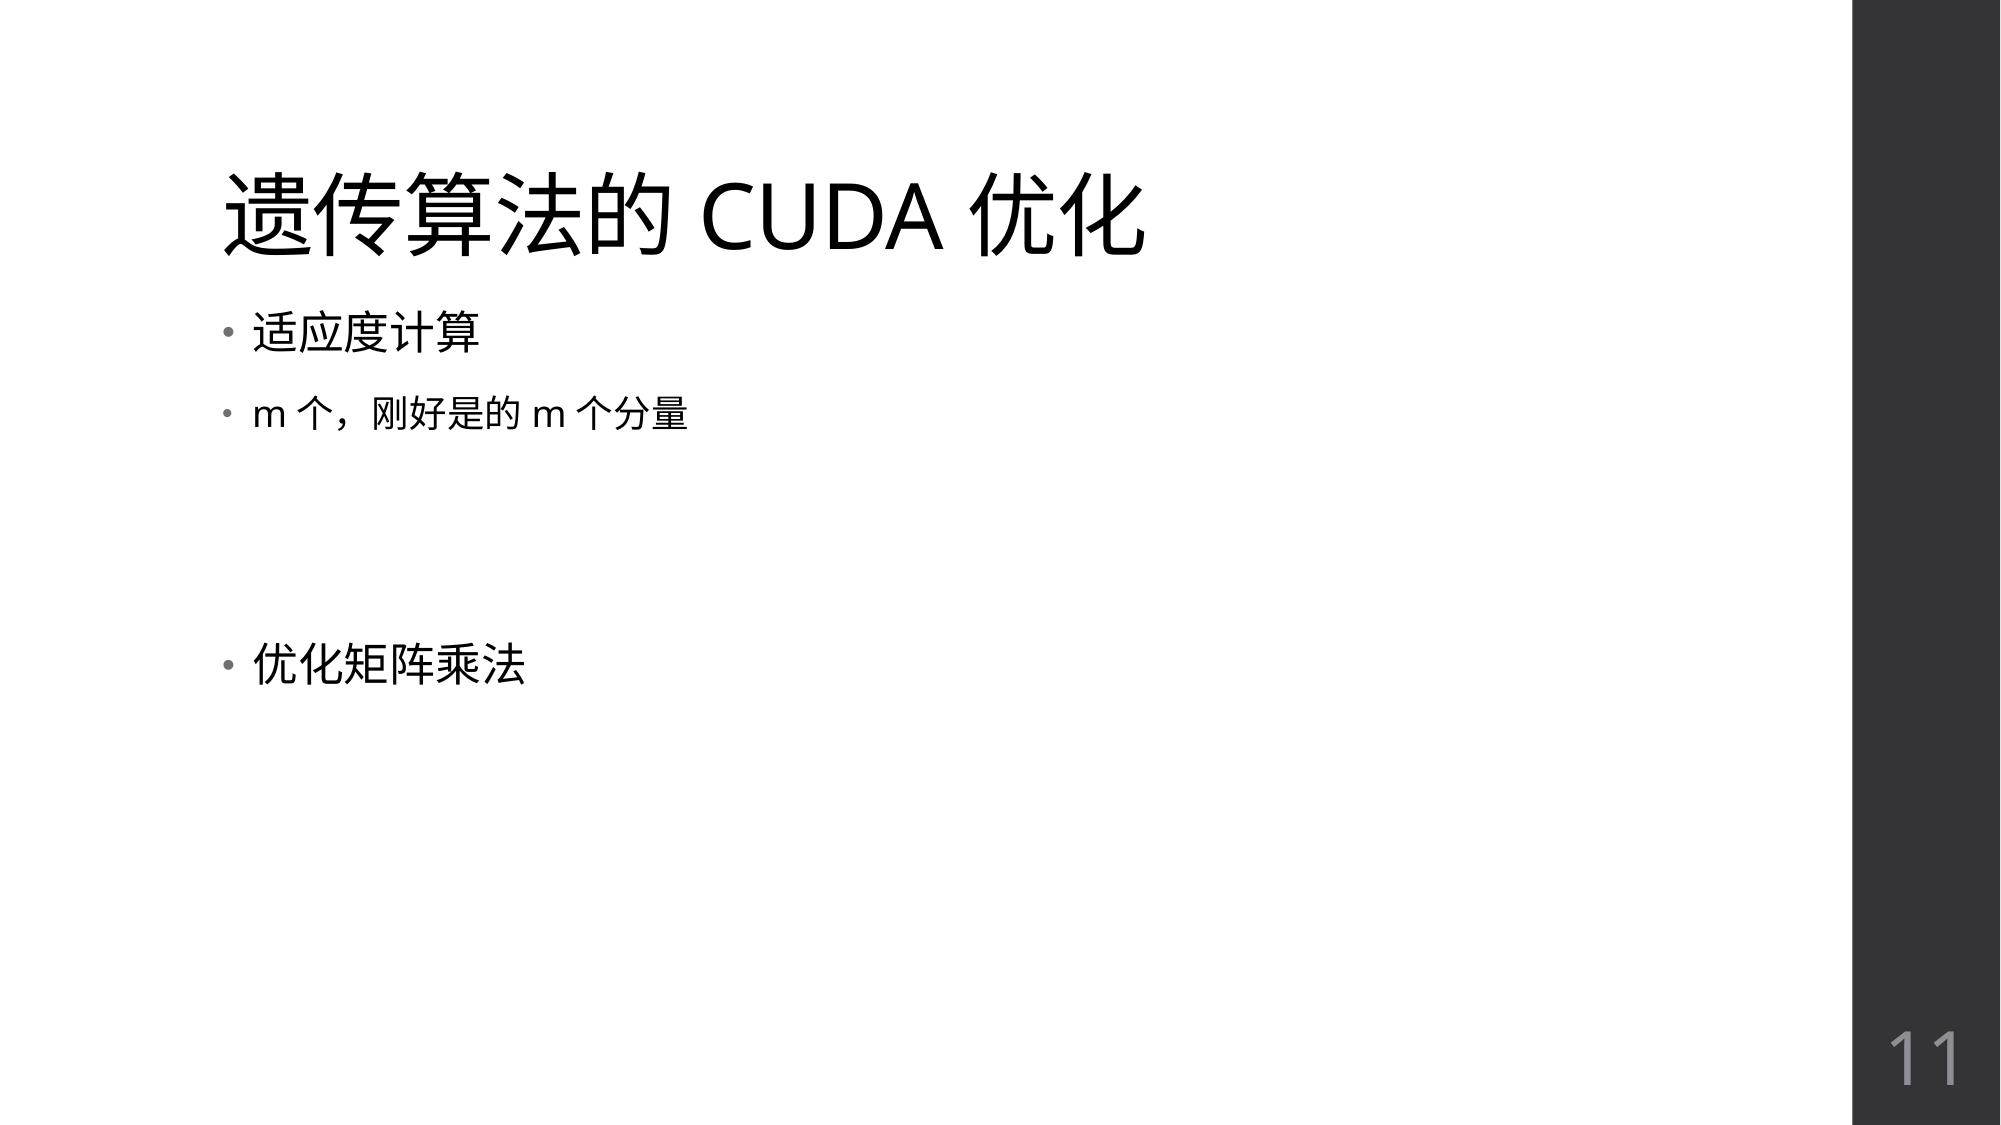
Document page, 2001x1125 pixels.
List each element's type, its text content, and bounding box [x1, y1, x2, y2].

title 遗传算法的CUDA优化 [206, 60, 1797, 278]
slide_number 11 [1852, 1012, 2000, 1110]
